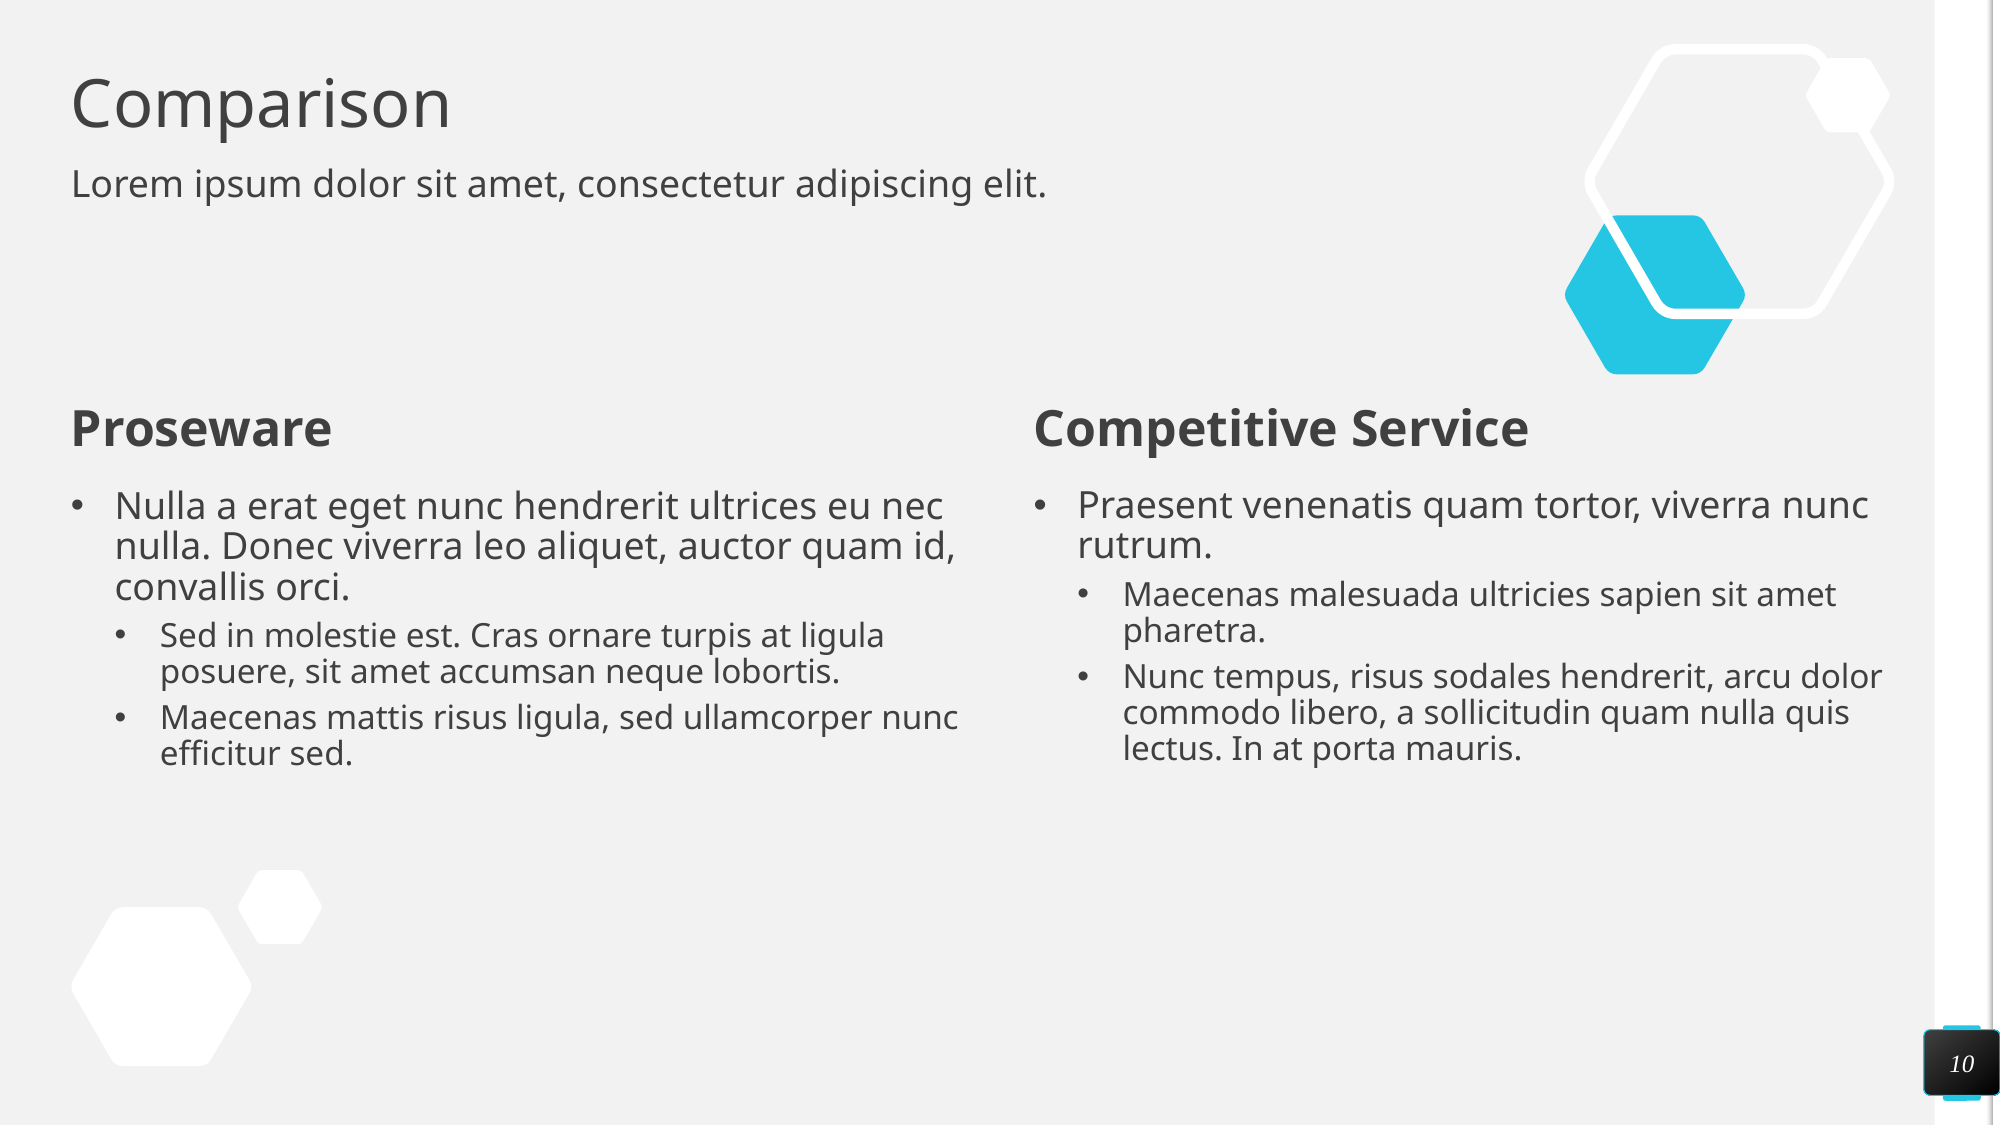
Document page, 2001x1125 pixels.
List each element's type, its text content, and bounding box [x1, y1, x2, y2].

title Comparison [70, 70, 1932, 142]
list Proseware [70, 403, 969, 463]
slide_number 10 [1923, 1029, 2000, 1096]
list Lorem ipsum dolor sit amet, consectetur adipiscing elit. [70, 165, 1931, 225]
list Praesent venenatis quam tortor, viverra nunc rutrum. Maecenas malesuada ultricies sapien sit amet pharetra. Nunc tempus, risus sodales hendrerit, arcu dolor commodo libero, a sollicitudin quam nulla quis lectus. In at porta mauris. [1033, 486, 1932, 796]
list Nulla a erat eget nunc hendrerit ultrices eu nec nulla. Donec viverra leo aliquet, auctor quam id, convallis orci. Sed in molestie est. Cras ornare turpis at ligula posuere, sit amet accumsan neque lobortis. Maecenas mattis risus ligula, sed ullamcorper nunc efficitur sed. [70, 486, 969, 796]
list Competitive Service [1033, 403, 1932, 463]
